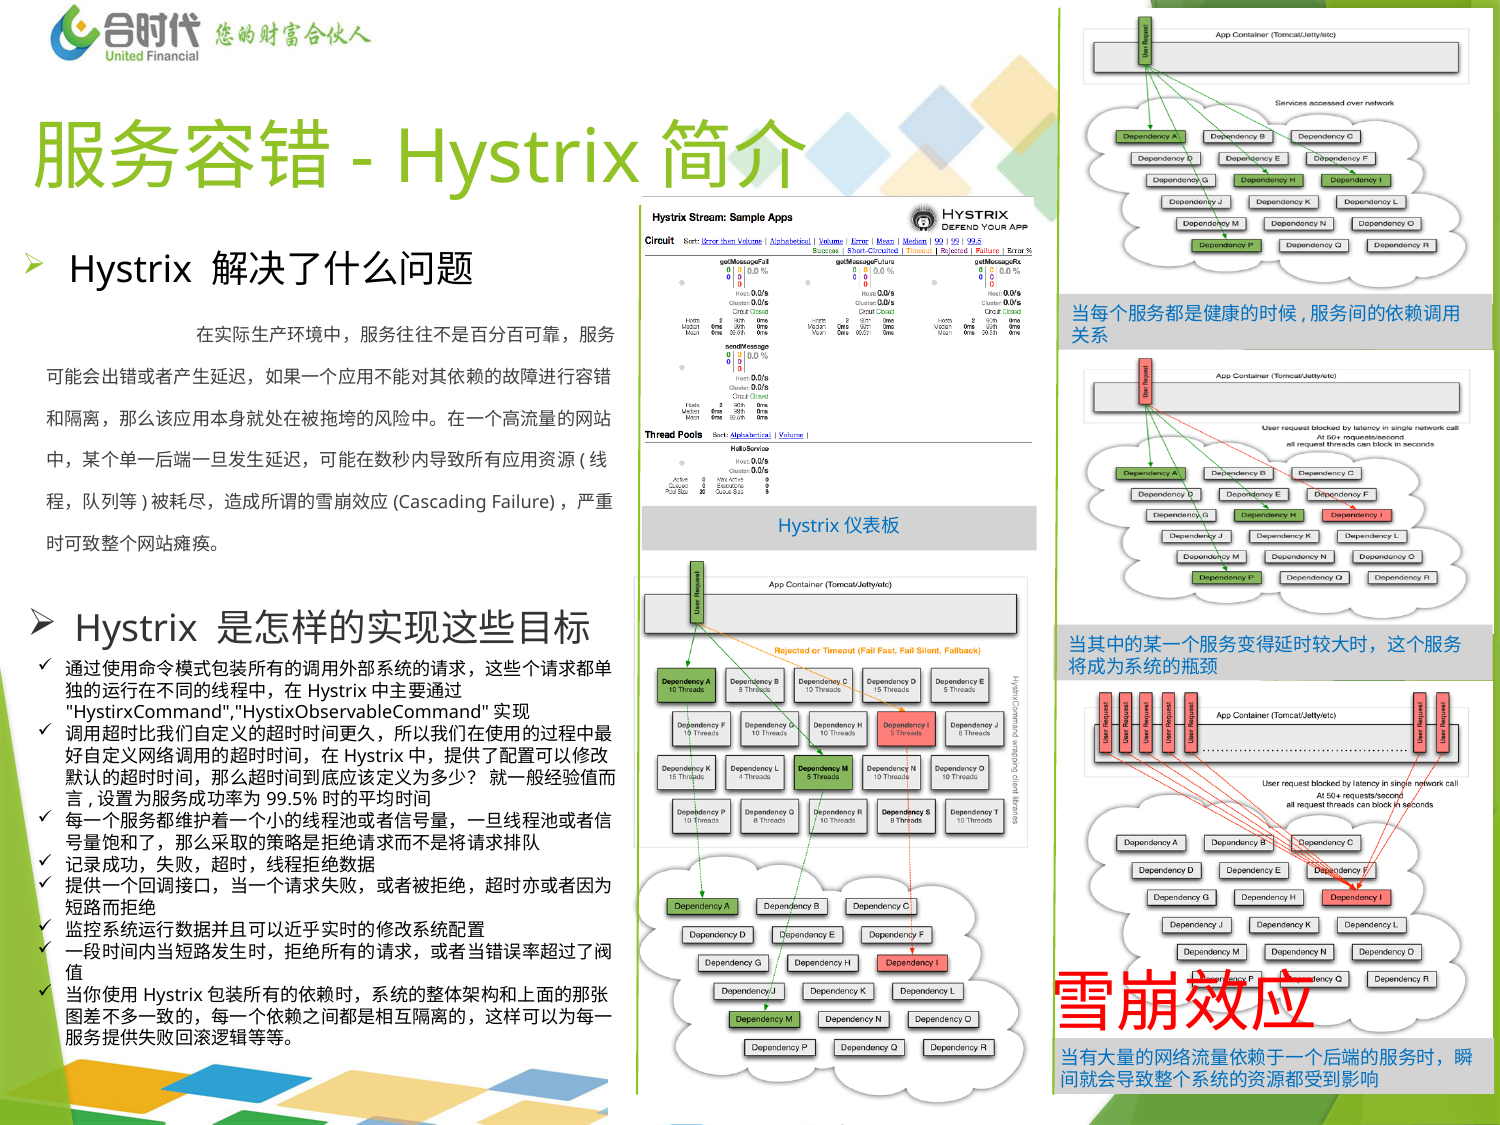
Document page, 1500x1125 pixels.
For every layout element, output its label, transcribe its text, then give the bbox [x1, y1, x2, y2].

picture [0, 0, 1493, 304]
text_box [1052, 7, 1060, 1095]
title 服务容错- Hystrix简介 [17, 99, 1048, 317]
text_box Hystrix 解决了什么问题 [0, 219, 631, 308]
text_box 当每个服务都是健康的时候,服务间的依赖调用关系 [1065, 311, 1493, 349]
text_box Hystrix仪表板 [646, 518, 1037, 549]
picture [1060, 350, 1494, 634]
picture [63, 195, 1114, 1125]
text_box 当有大量的网络流量依赖于一个后端的服务时，瞬间就会导致整个系统的资源都受到影响 [1065, 1058, 1495, 1094]
text_box Hystrix 是怎样的实现这些目标 [12, 596, 602, 657]
text_box 通过使用命令模式包装所有的调用外部系统的请求，这些个请求都单独的运行在不同的线程中，在Hystrix中主要通过 "HystirxCommand","HystixObservableCommand"实现 调用超时比我们自定义的超时时间更久，所以我们在使用的过程中最好自定义网络调用的超时时间，在Hystrix中，提供了配置可以修改默认的超时时间，那么超时间到底应该定义为多少？ 就一般经验值而言,设置为服务成功率为99.5%时的平均时间 每一个服务都维护着一个小的线程池或者信号量，一旦线程池或者信号量饱和了，那么采取的策略是拒绝请求而不是将请求排队 记录成功，失败，超时，线程拒绝数据 提供一个回调接口，当一个请求失败，或者被拒绝，超时亦或者因为短路而拒绝 监控系统运行数据并且可以近乎实时的修改系统配置 一段时间内当短路发生时，拒绝所有的请求，或者当错误率超过了阀值 当你使用Hystrix包装所有的依赖时，系统的整体架构和上面的那张图差不多一致的，每一个依赖之间都是相互隔离的，这样可以为每一服务提供失败回滚逻辑等等。 [22, 650, 602, 1056]
list 在实际生产环境中，服务往往不是百分百可靠，服务可能会出错或者产生延迟，如果一个应用不能对其依赖的故障进行容错和隔离，那么该应用本身就处在被拖垮的风险中。在一个高流量的网站中，某个单一后端一旦发生延迟，可能在数秒内导致所有应用资源(线程，队列等)被耗尽，造成所谓的雪崩效应(Cascading Failure)，严重时可致整个网站瘫痪。 [17, 308, 631, 596]
text_box 当其中的某一个服务变得延时较大时，这个服务将成为系统的瓶颈 [1065, 641, 1493, 681]
picture [0, 308, 22, 798]
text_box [636, 204, 641, 1095]
picture [1060, 681, 1493, 1053]
